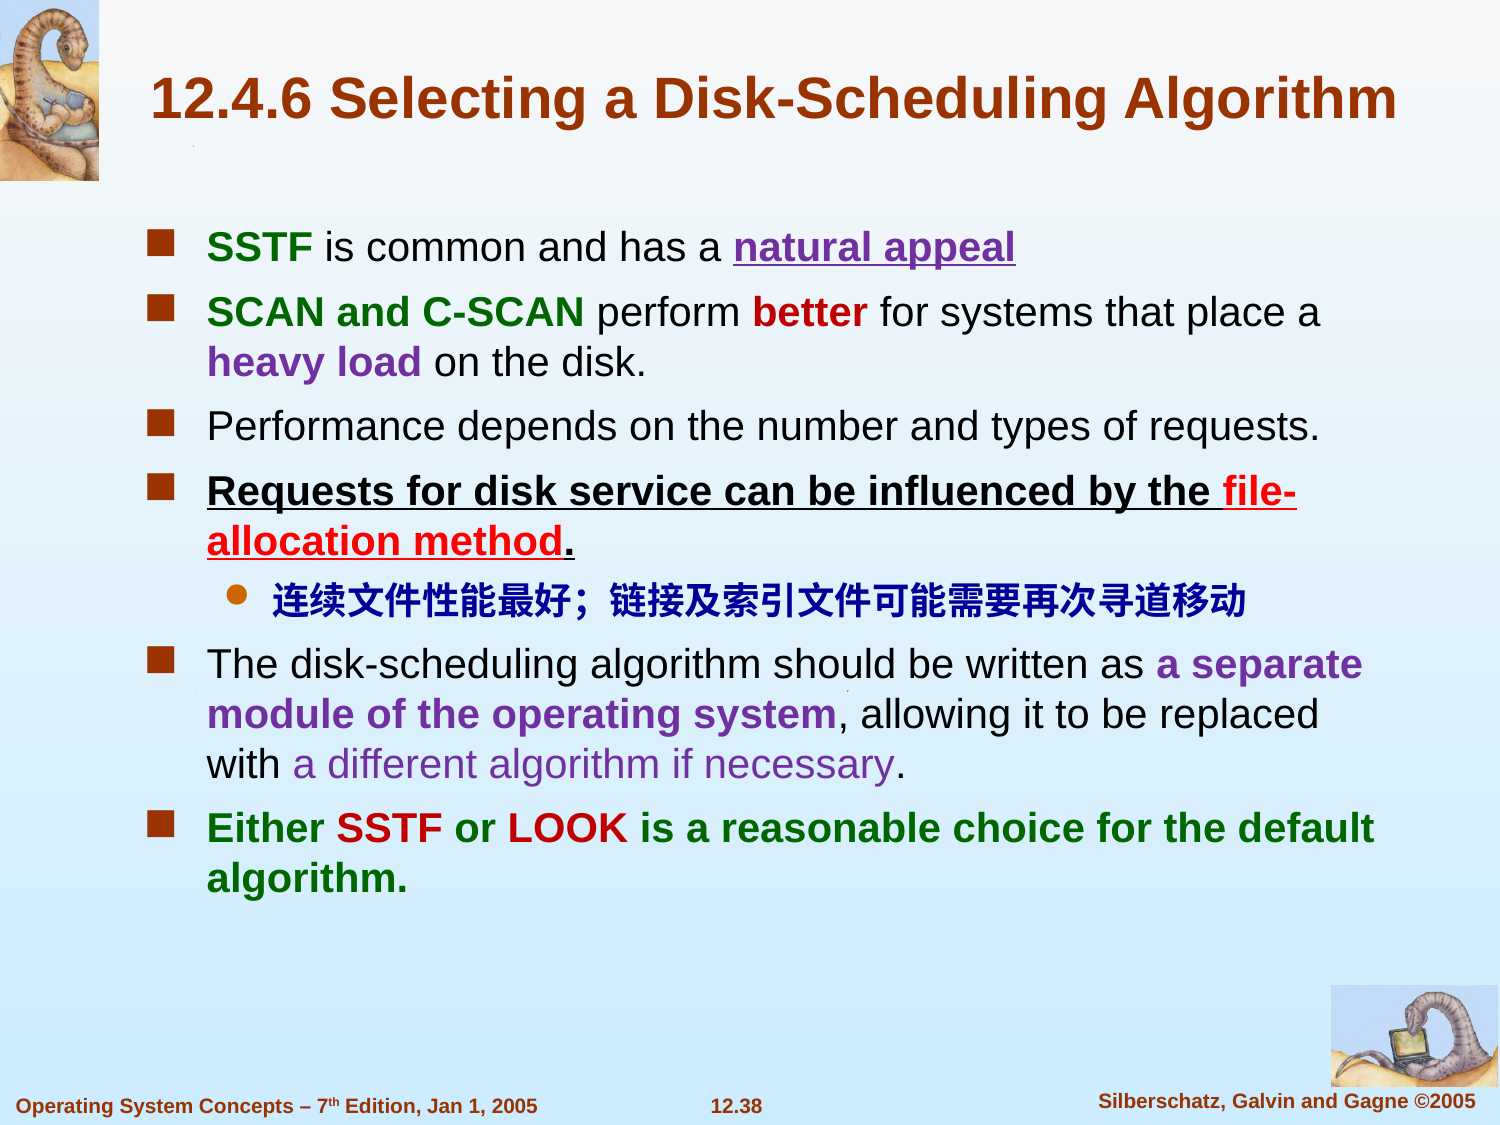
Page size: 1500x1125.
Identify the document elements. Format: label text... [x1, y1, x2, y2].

picture [0, 0, 99, 181]
title 12.4.6 Selecting a Disk-Scheduling Algorithm [112, 37, 1438, 138]
picture [1331, 985, 1498, 1087]
list SSTF is common and has a natural appeal SCAN and C-SCAN perform better for systems that place a heavy load on the disk. Performance depends on the number and types of requests. Requests for disk service can be influenced by the file-allocation method. 连续文件性能最好；链接及索引文件可能需要再次寻道移动 The disk-scheduling algorithm should be written as a separate module of the operating system, allowing it to be replaced with a different algorithm if necessary. Either SSTF or LOOK is a reasonable choice for the default algorithm. [135, 212, 1407, 948]
